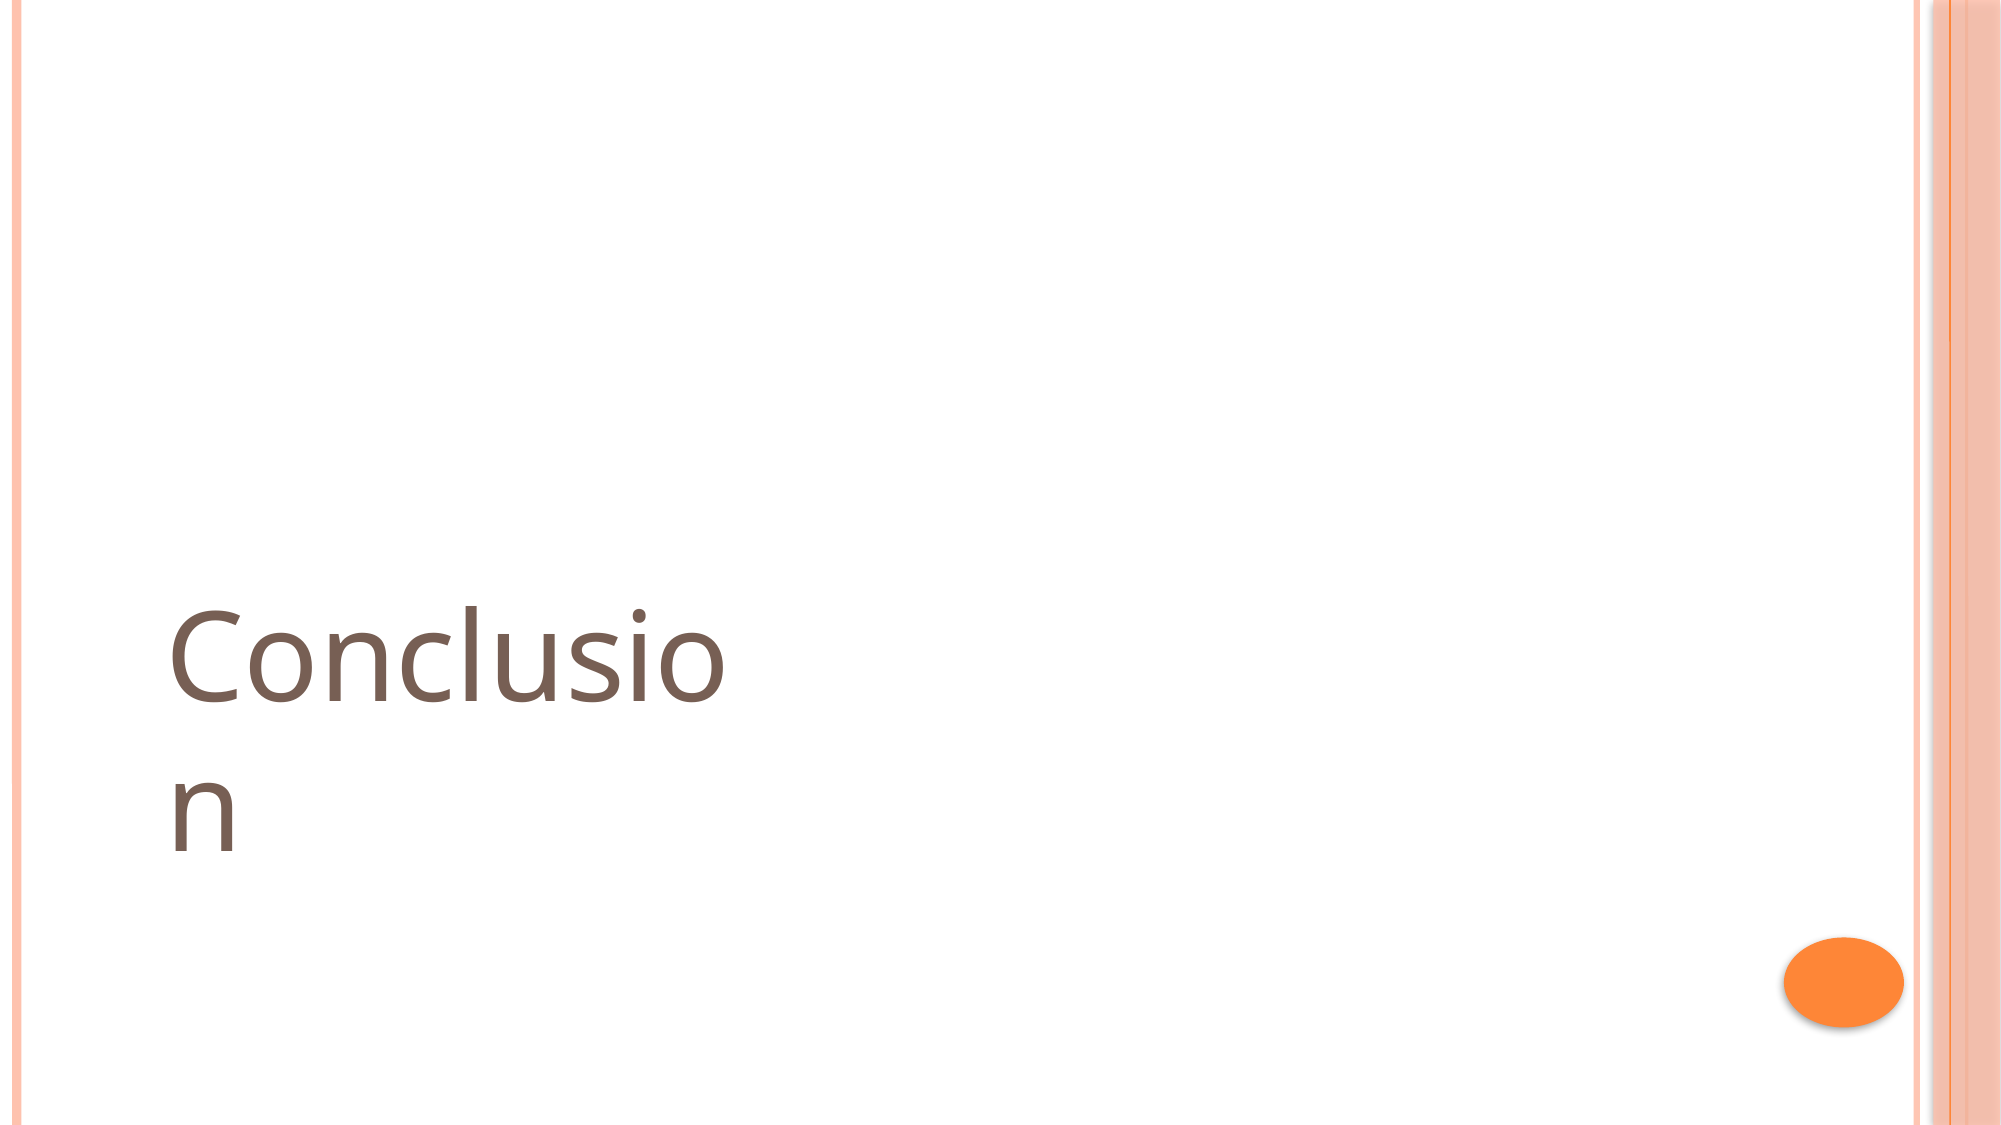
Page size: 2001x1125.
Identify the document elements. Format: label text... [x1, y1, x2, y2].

text_box Conclusion [162, 576, 740, 877]
